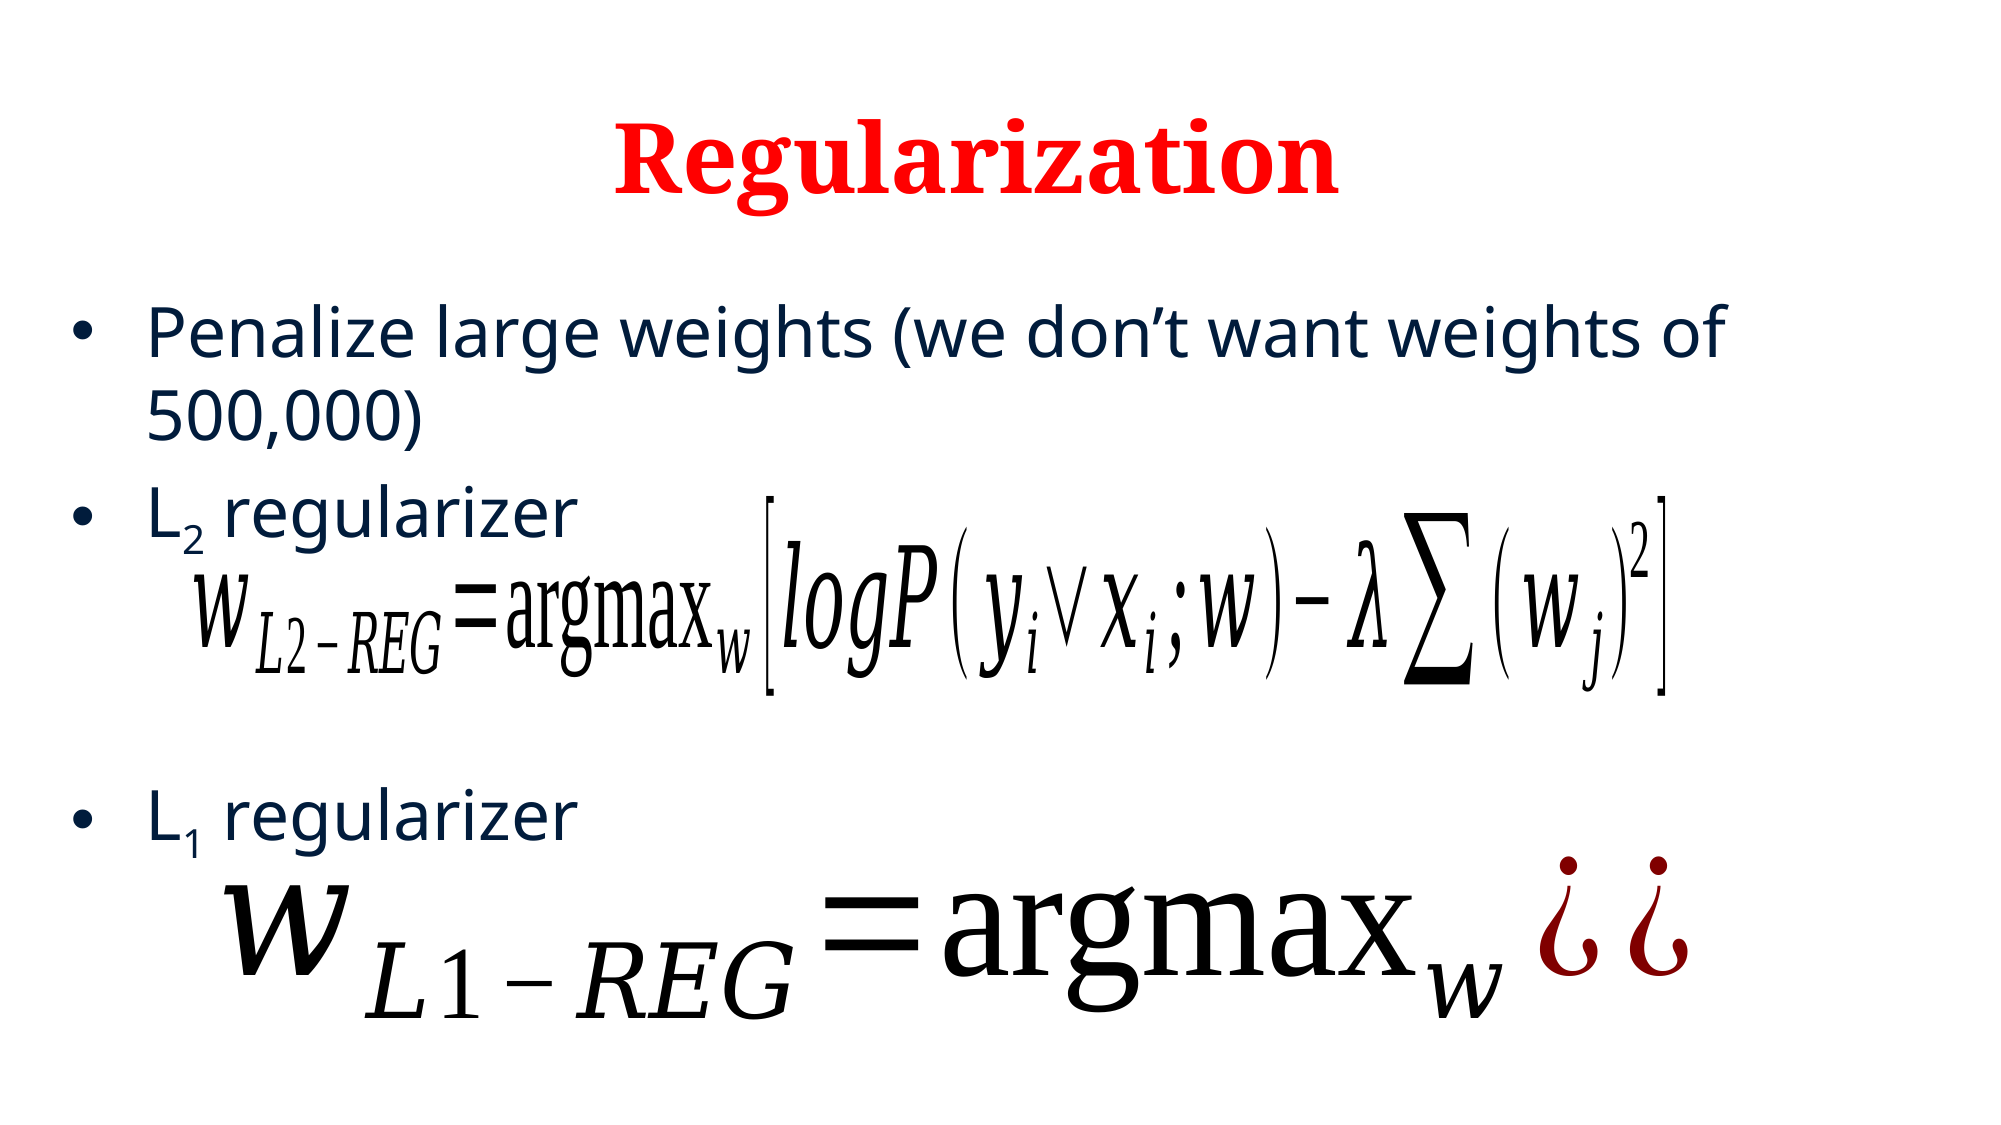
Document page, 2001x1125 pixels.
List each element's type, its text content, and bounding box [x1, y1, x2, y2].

list Penalize large weights (we don’t want weights of 500,000) L2 regularizer L1 regularizer [55, 279, 1959, 1068]
title Regularization [55, 85, 1900, 240]
